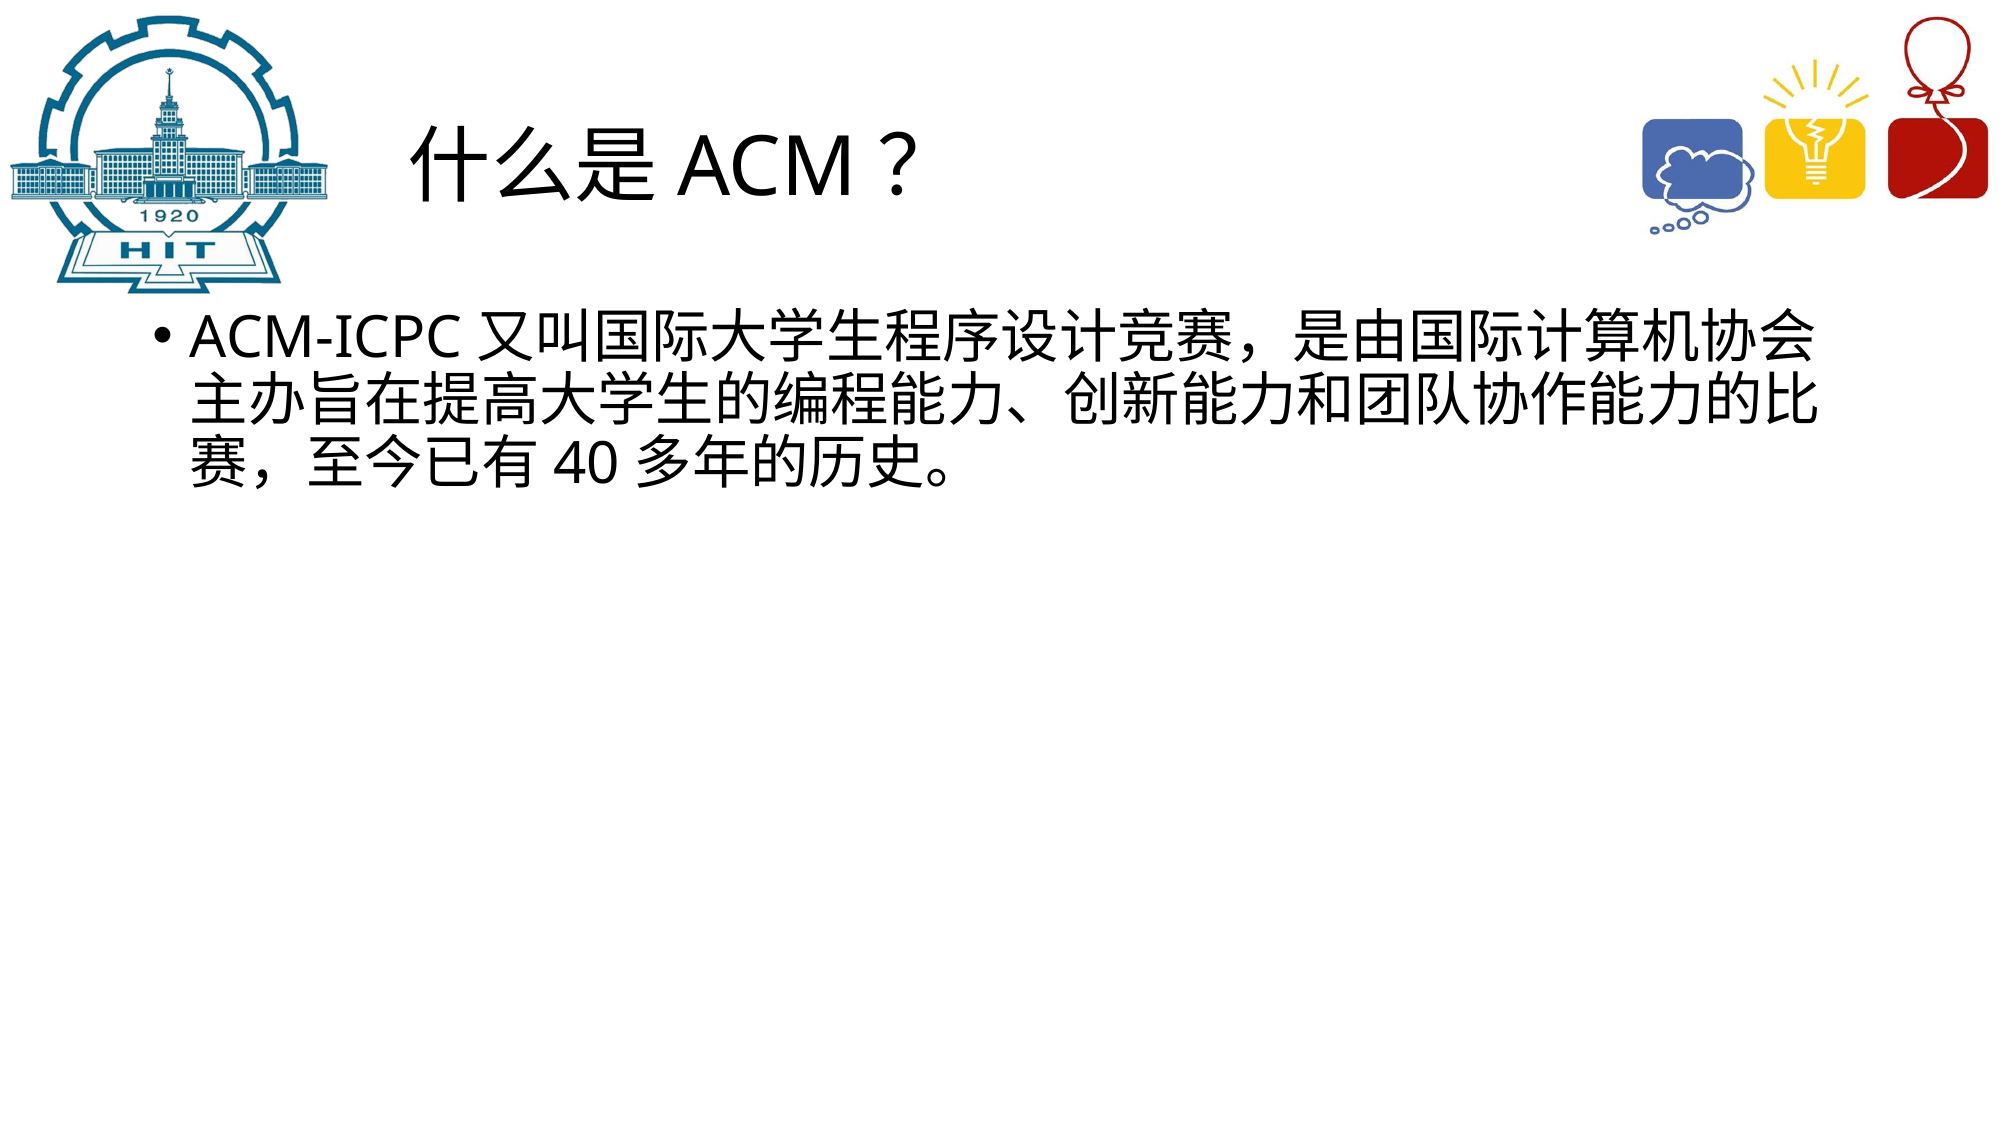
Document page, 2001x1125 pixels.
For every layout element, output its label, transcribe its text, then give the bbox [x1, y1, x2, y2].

title 什么是ACM？ [392, 59, 1602, 278]
picture [10, 15, 328, 294]
picture [1640, 15, 1990, 236]
list ACM-ICPC又叫国际大学生程序设计竞赛，是由国际计算机协会主办旨在提高大学生的编程能力、创新能力和团队协作能力的比赛，至今已有40多年的历史。 [137, 299, 1863, 1014]
